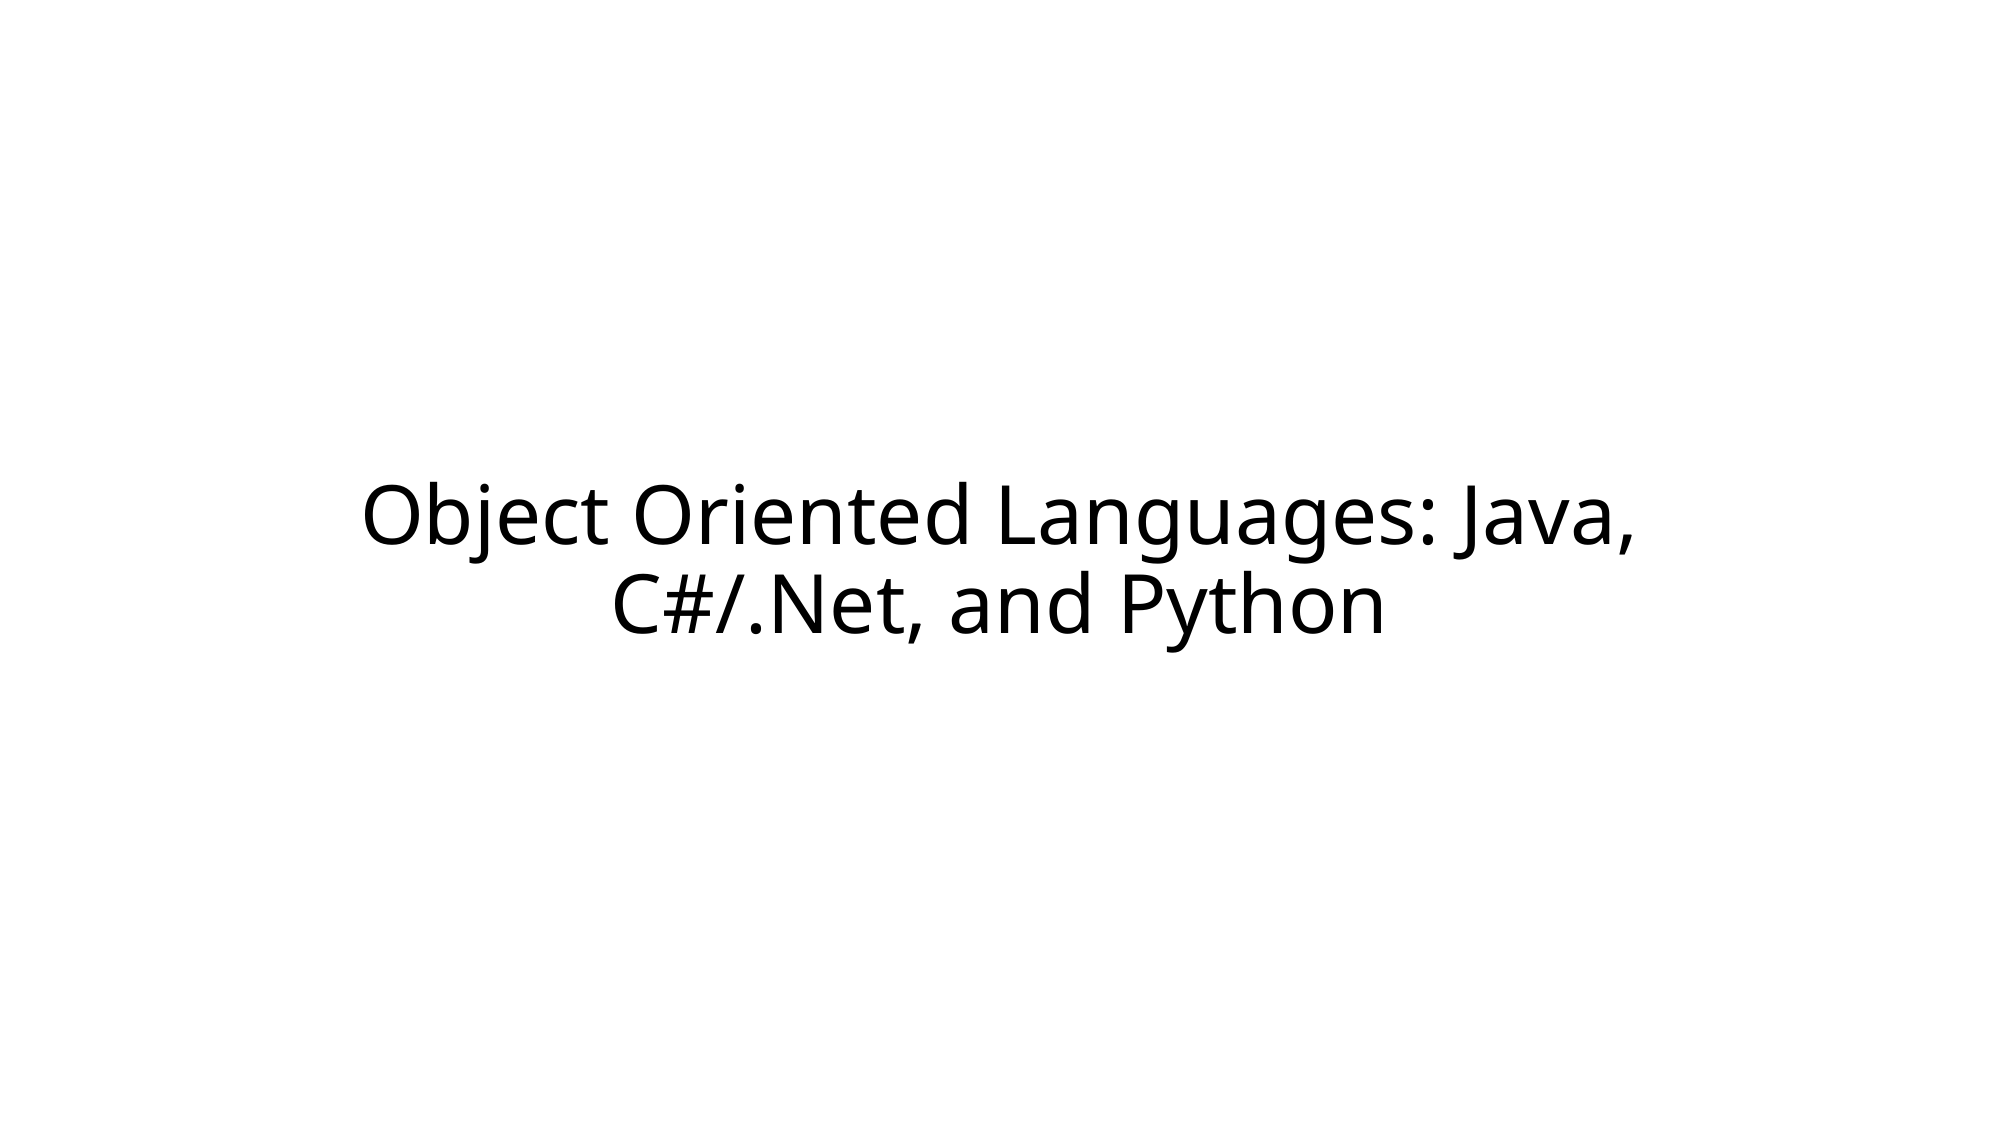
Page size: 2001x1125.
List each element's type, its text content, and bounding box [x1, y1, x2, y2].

title Object Oriented Languages: Java, C#/.Net, and Python [249, 465, 1750, 660]
